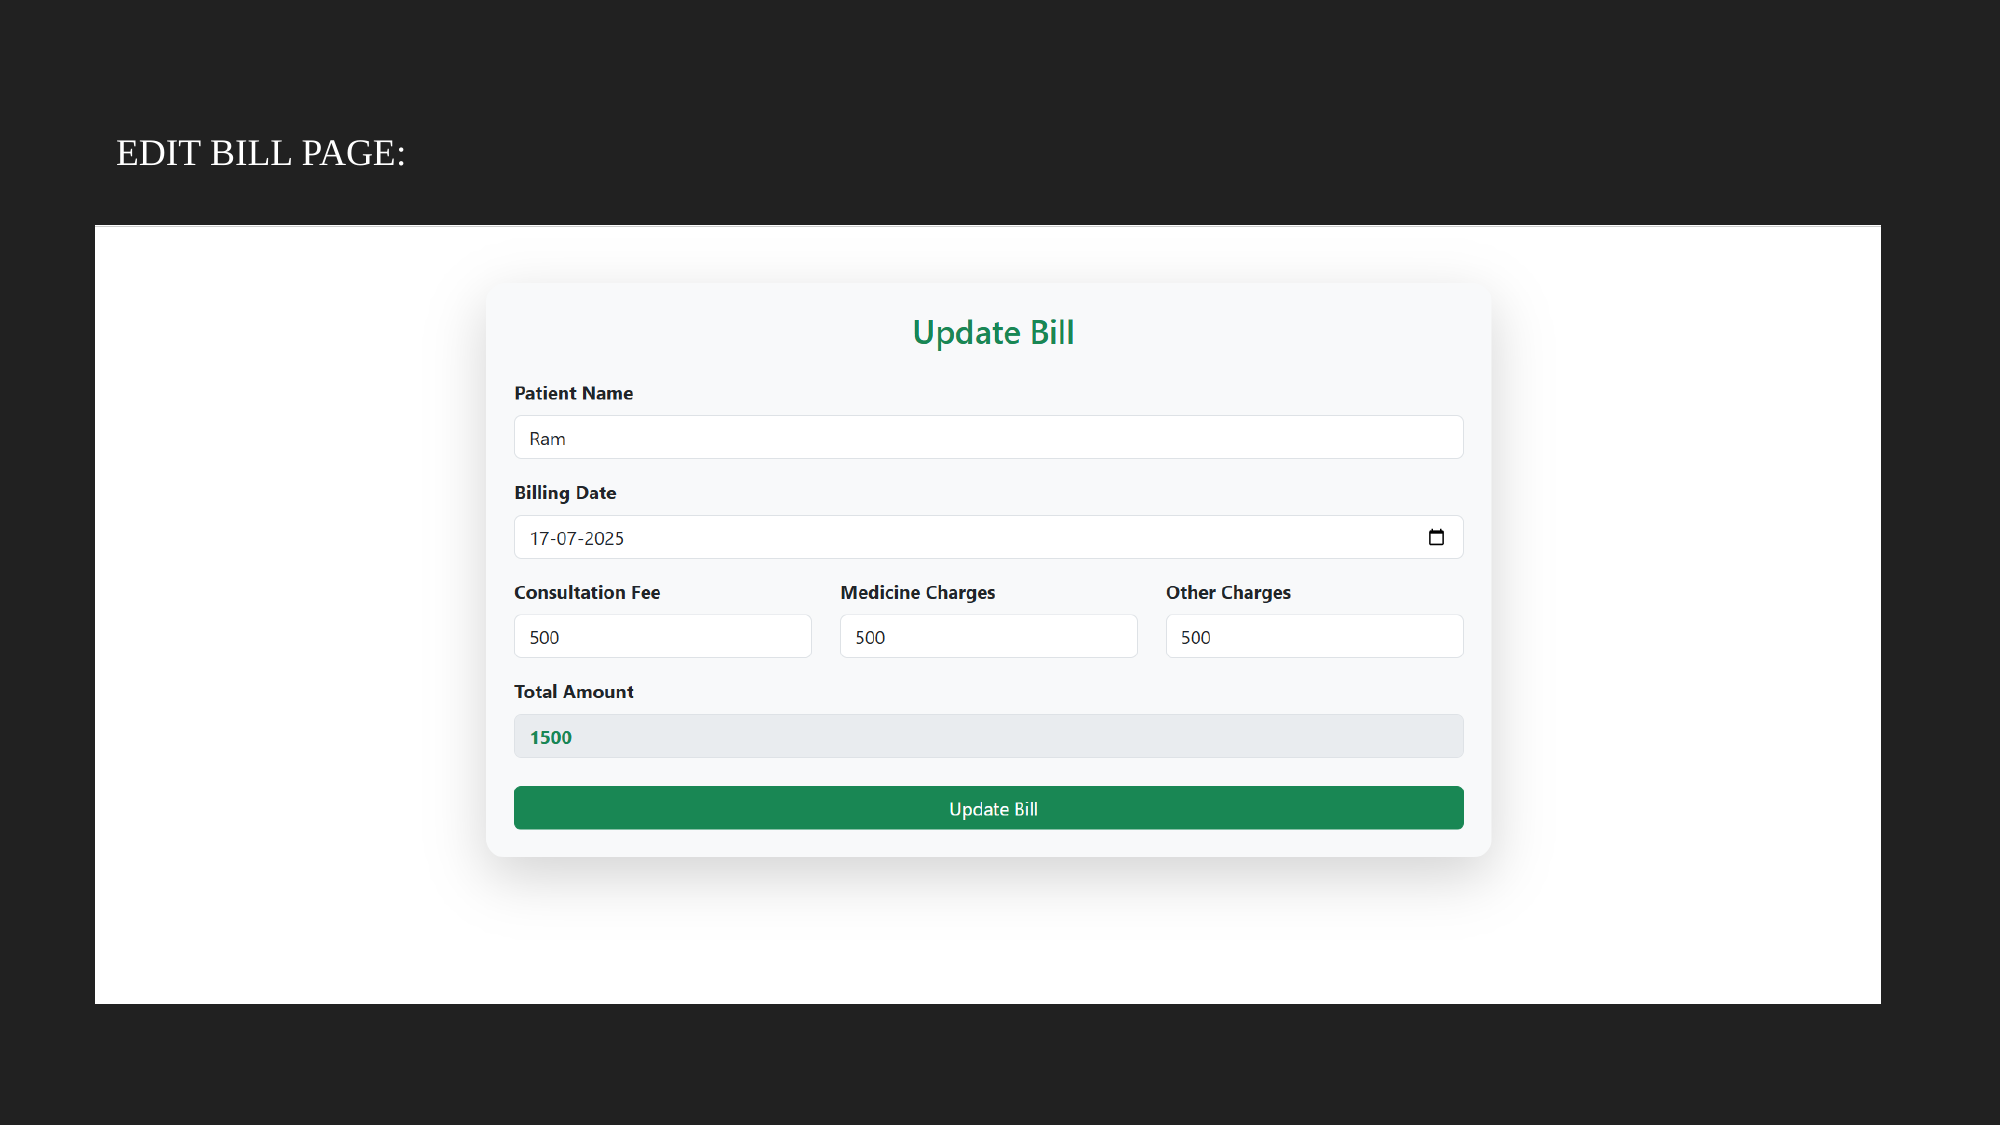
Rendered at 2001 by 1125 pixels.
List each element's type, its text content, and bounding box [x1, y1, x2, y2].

picture [94, 224, 1881, 1005]
text_box EDIT BILL PAGE: [101, 120, 422, 181]
